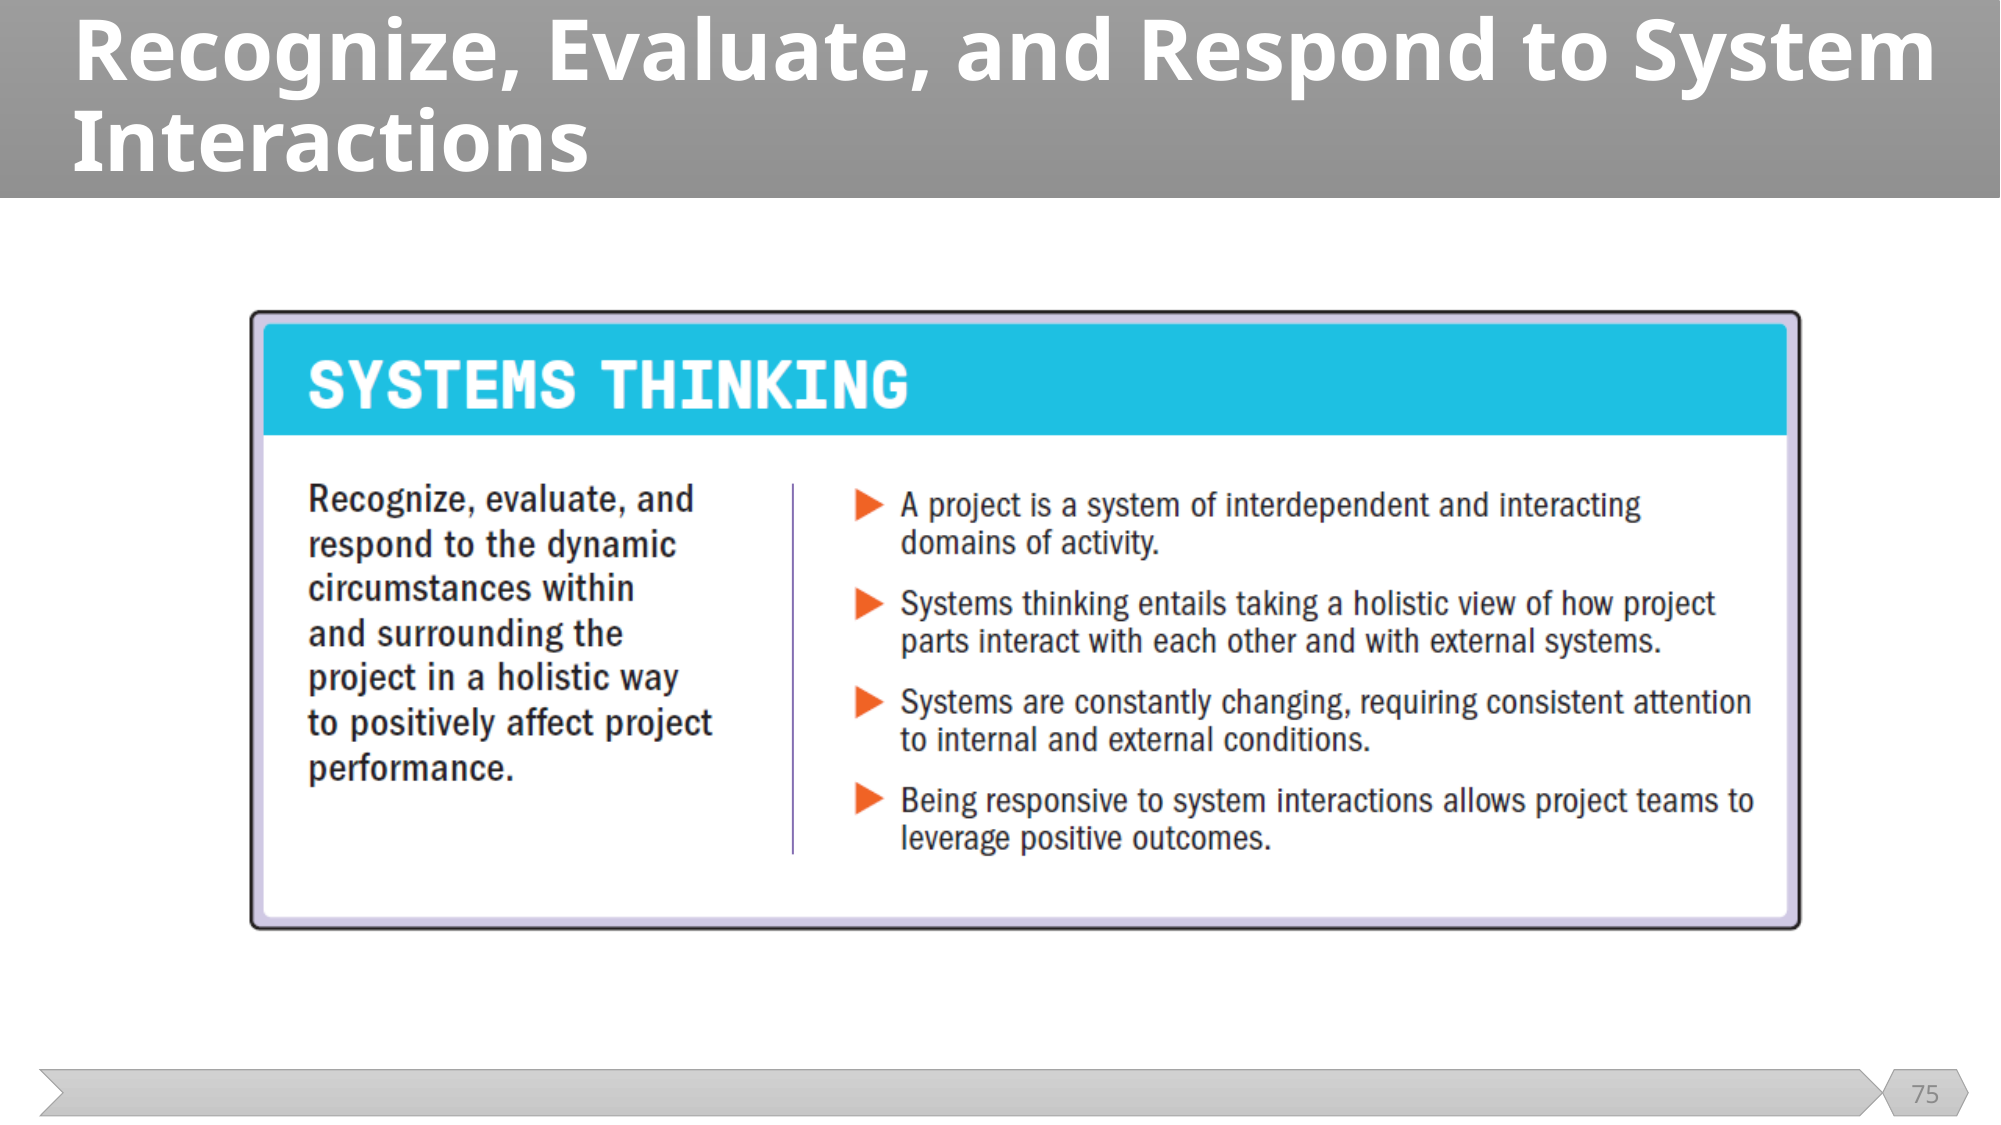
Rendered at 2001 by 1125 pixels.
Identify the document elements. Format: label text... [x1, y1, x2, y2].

slide_number 75 [1882, 1065, 1969, 1125]
picture [242, 301, 1812, 939]
title Recognize, Evaluate, and Respond to System Interactions [56, 0, 1969, 199]
